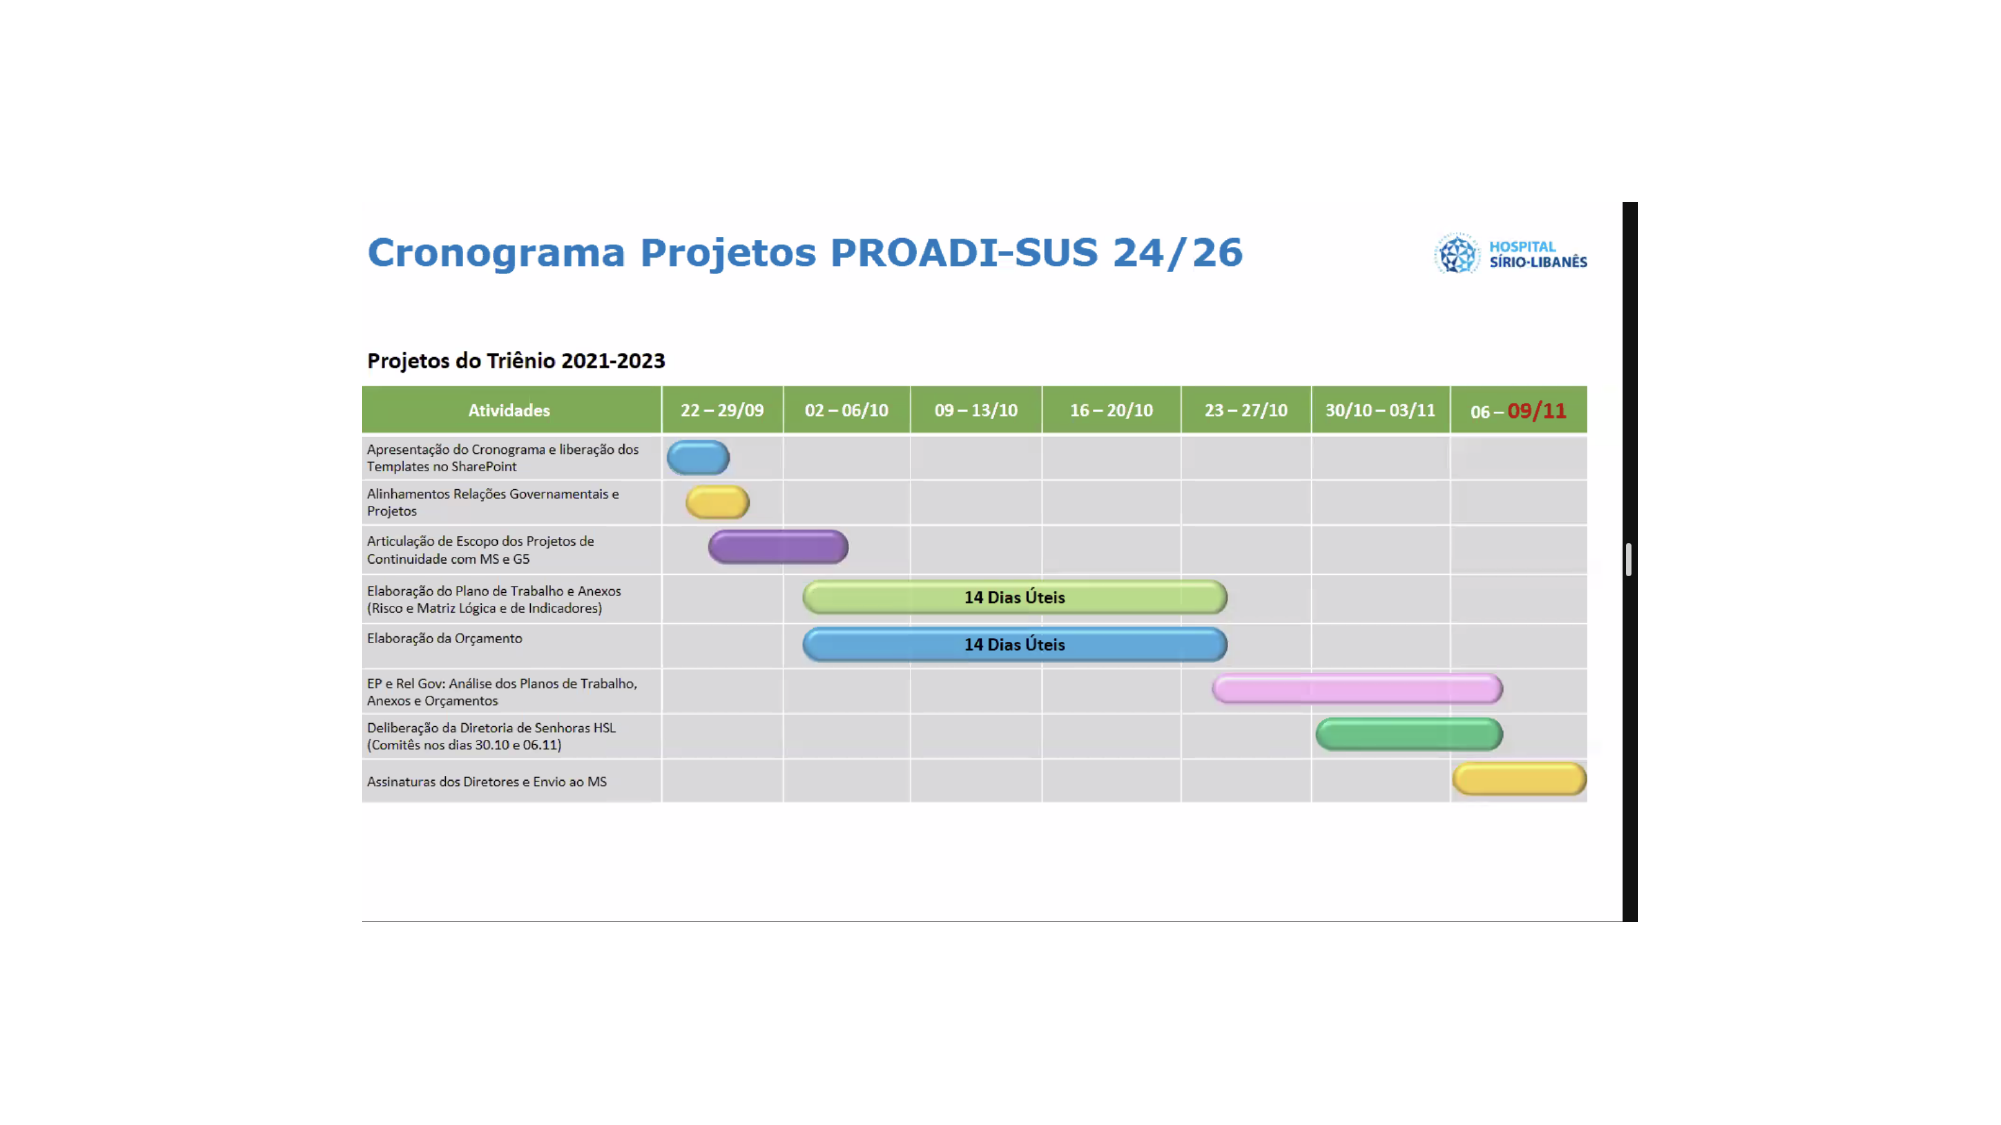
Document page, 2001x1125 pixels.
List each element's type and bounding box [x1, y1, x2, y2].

picture [361, 202, 1638, 923]
